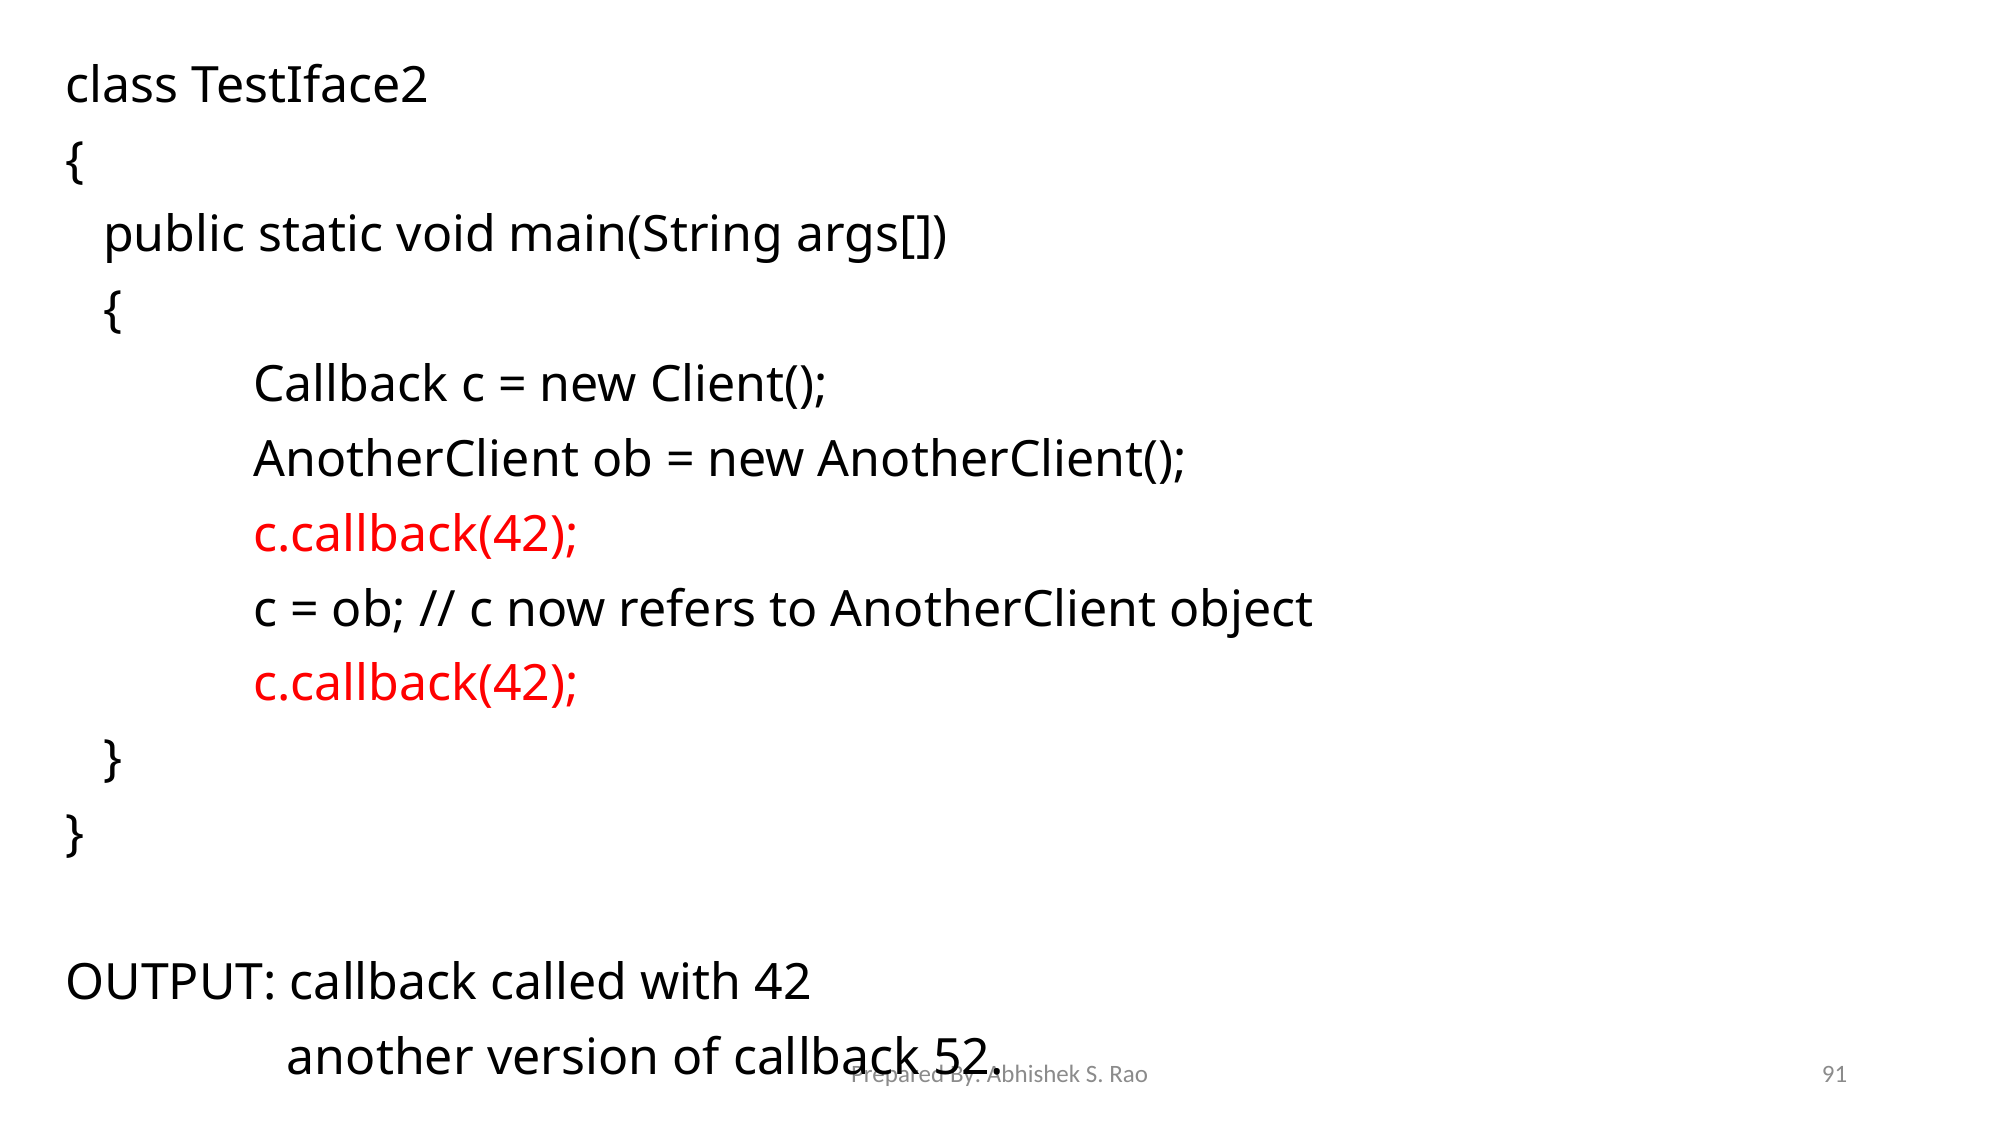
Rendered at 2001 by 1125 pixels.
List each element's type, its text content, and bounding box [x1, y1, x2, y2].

footer Prepared By: Abhishek S. Rao [662, 1042, 1338, 1103]
list class TestIface2 { public static void main(String args[]) { Callback c = new Client(); AnotherClient ob = new AnotherClient(); c.callback(42); c = ob; // c now refers to AnotherClient object c.callback(42); } } OUTPUT: callback called with 42 another version of callback 52. [50, 51, 1464, 939]
slide_number 91 [1412, 1042, 1863, 1103]
